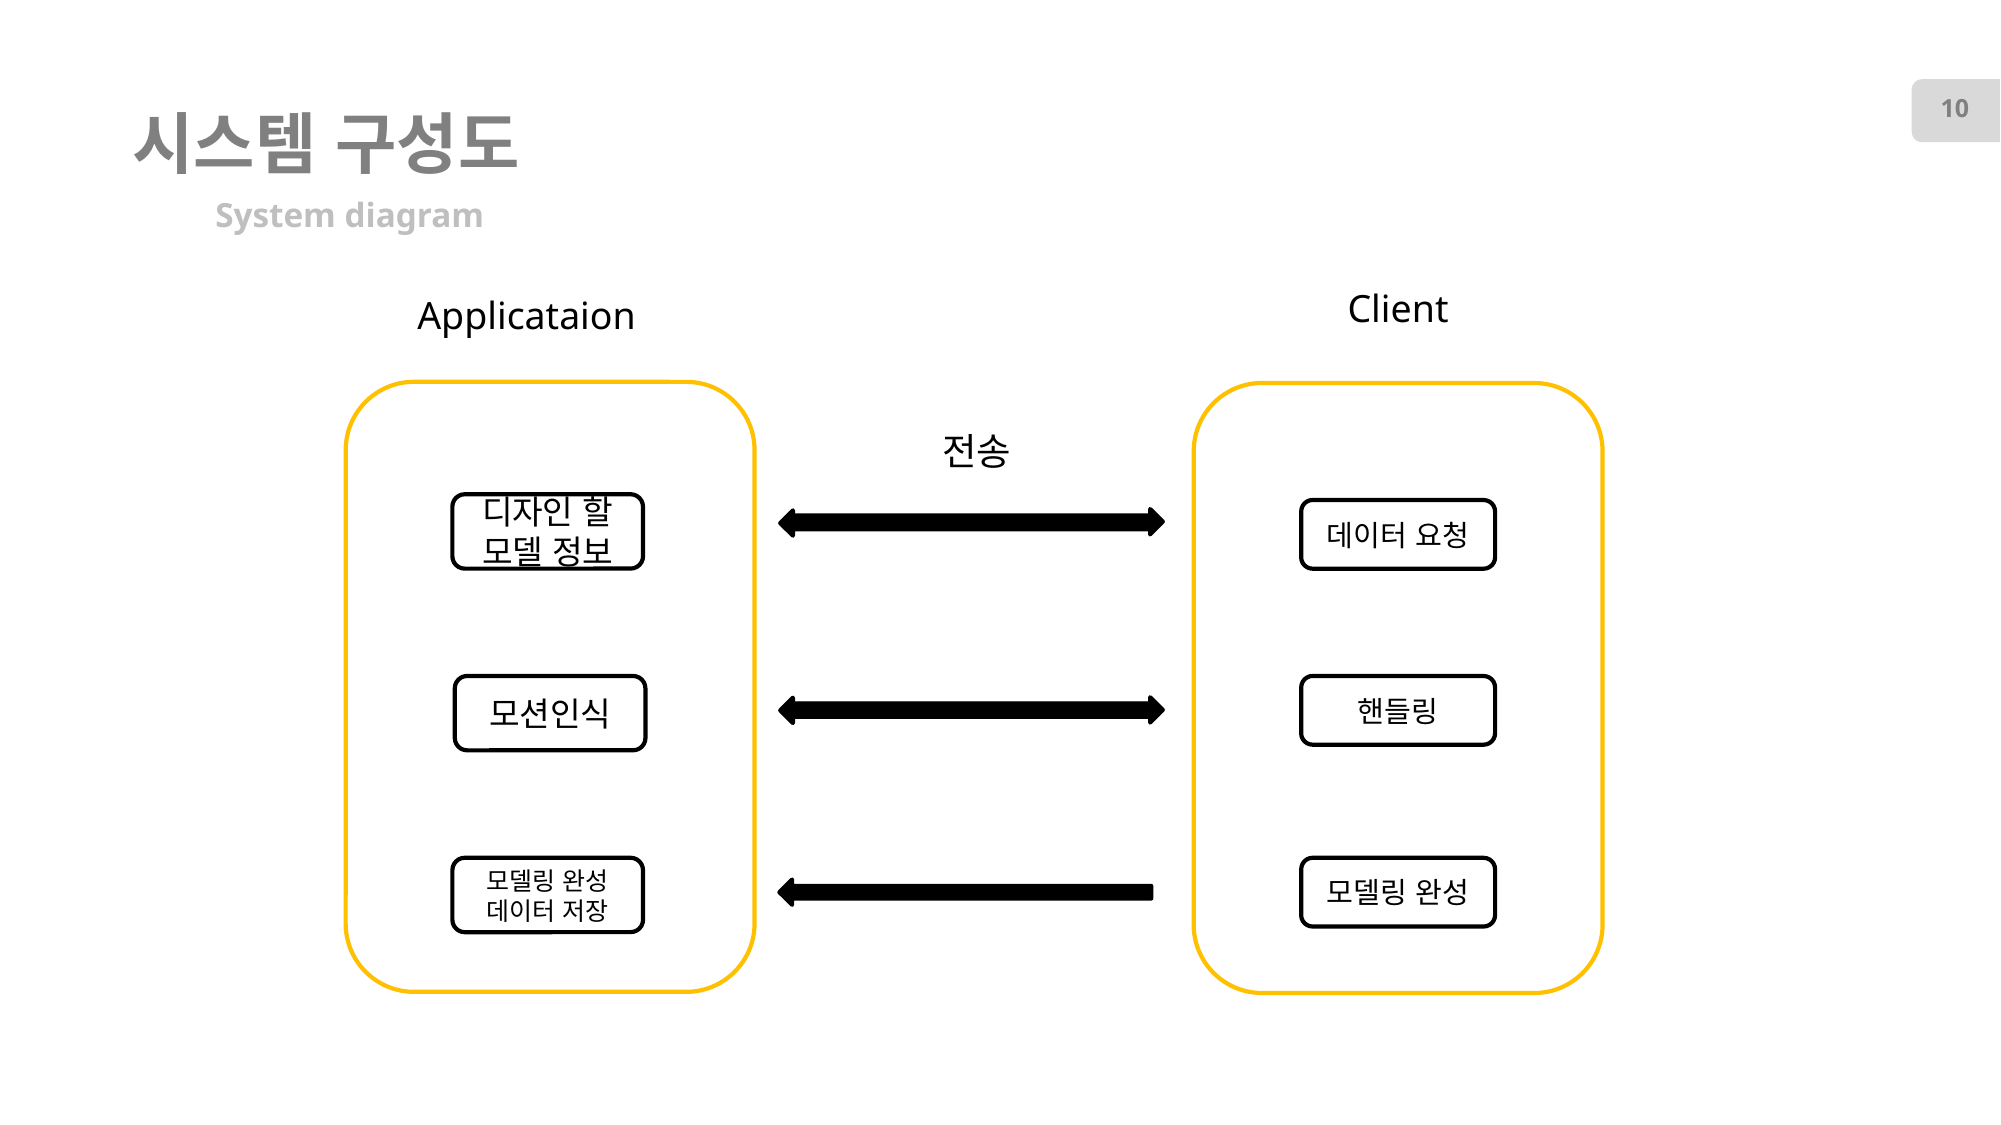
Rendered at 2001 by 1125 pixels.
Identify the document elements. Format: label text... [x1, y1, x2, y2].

slide_number 10 [1913, 79, 1997, 140]
text_box [778, 508, 1155, 538]
text_box [788, 695, 1165, 725]
text_box [343, 379, 757, 994]
text_box 모델링 완성 데이터 저장 [450, 855, 646, 935]
list System diagram [215, 191, 1116, 236]
text_box Applicataion [402, 284, 698, 345]
text_box [796, 507, 1165, 537]
title 시스템 구성도 [132, 102, 552, 181]
text_box [1191, 380, 1605, 996]
text_box [778, 695, 796, 725]
text_box [777, 877, 1154, 907]
text_box 전송 [829, 420, 1125, 481]
text_box Client [1250, 277, 1546, 337]
